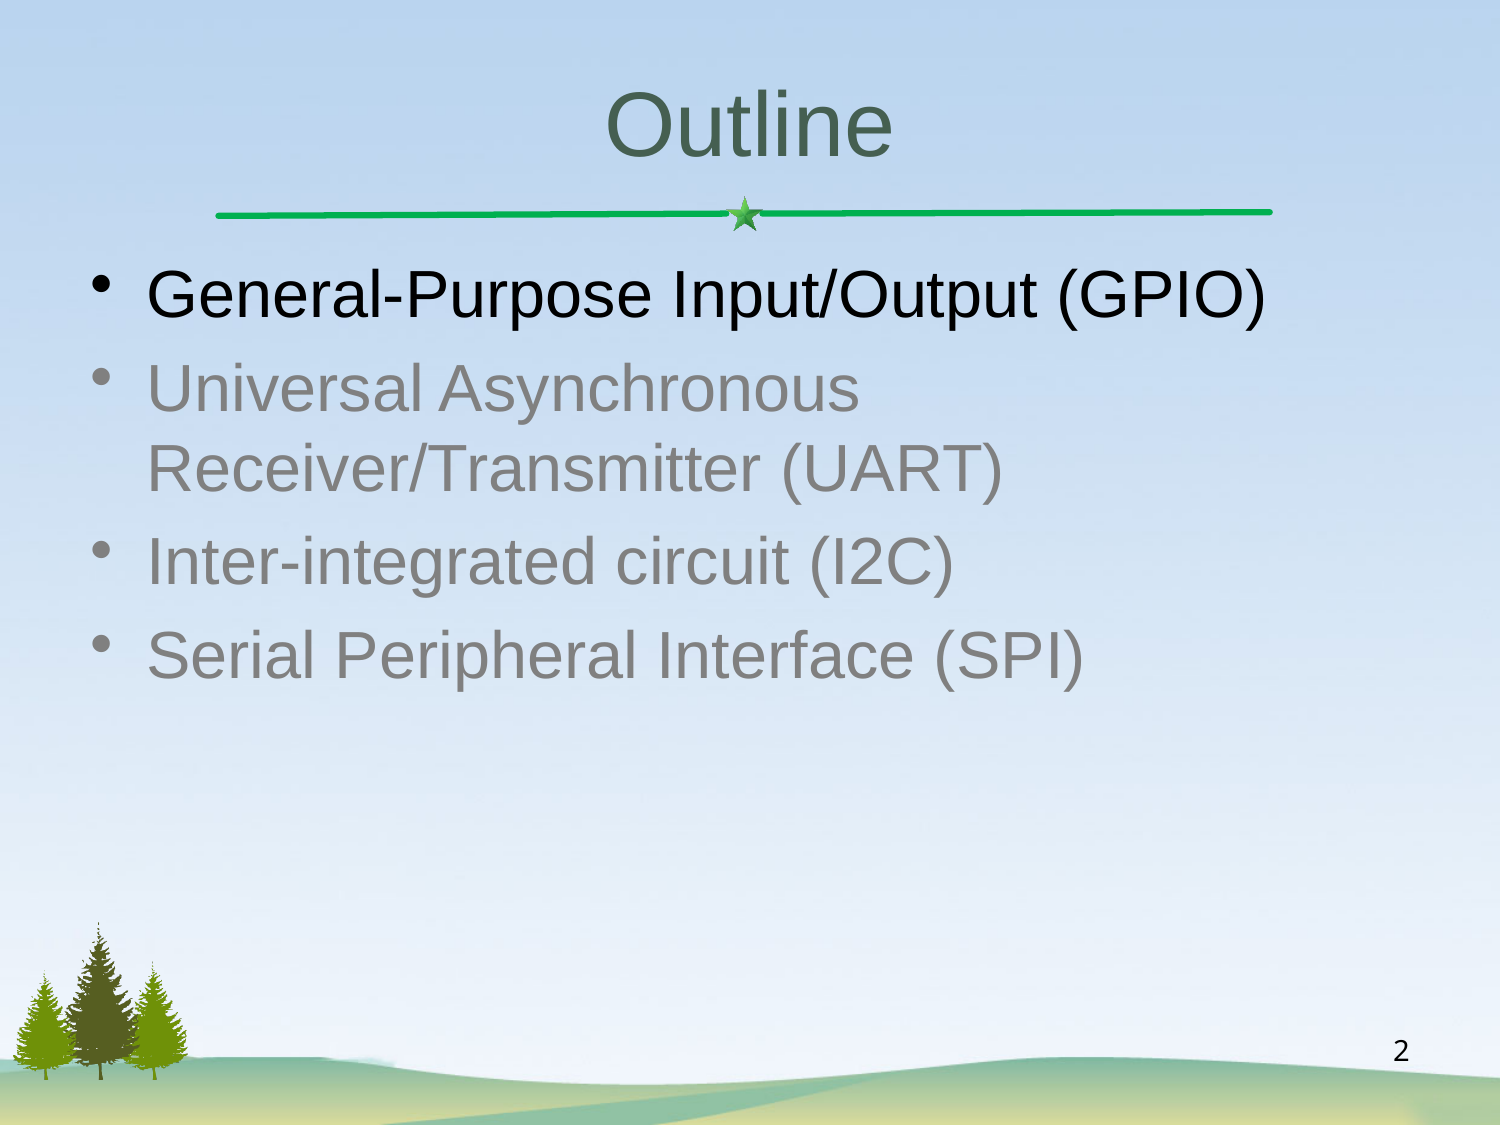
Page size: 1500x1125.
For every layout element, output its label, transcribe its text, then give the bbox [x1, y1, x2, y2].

title Outline [75, 30, 1425, 209]
picture [0, 0, 1500, 1125]
list General-Purpose Input/Output (GPIO) Universal Asynchronous Receiver/Transmitter (UART) Inter-integrated circuit (I2C) Serial Peripheral Interface (SPI) [75, 243, 1335, 1005]
slide_number 2 [1074, 1024, 1425, 1103]
